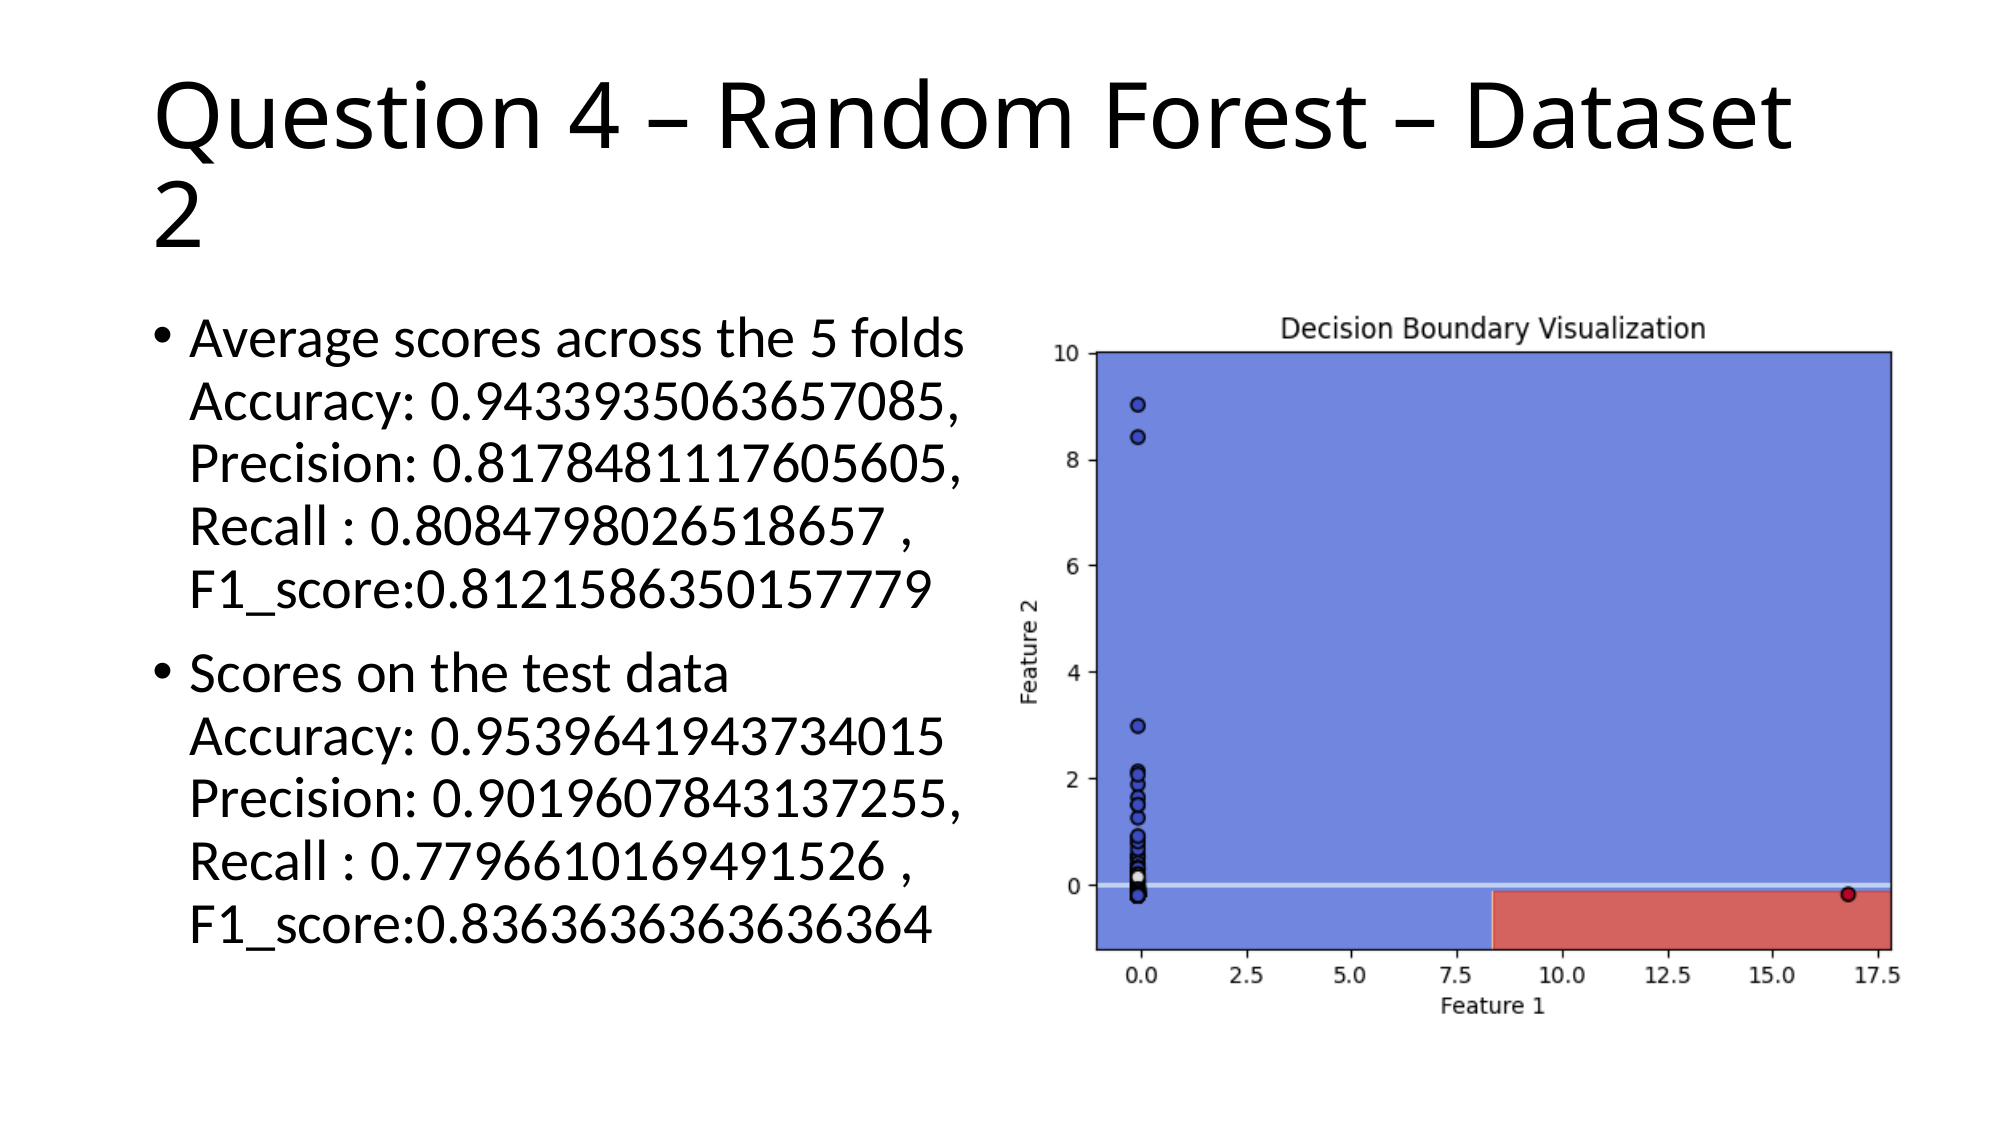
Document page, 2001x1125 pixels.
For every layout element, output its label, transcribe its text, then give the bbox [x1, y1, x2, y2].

list Average scores across the 5 folds Accuracy: 0.9433935063657085, Precision: 0.8178481117605605, Recall : 0.8084798026518657 , F1_score:0.8121586350157779 Scores on the test data Accuracy: 0.9539641943734015 Precision: 0.9019607843137255, Recall : 0.7796610169491526 , F1_score:0.8363636363636364 [137, 299, 1007, 1014]
picture [1004, 300, 1919, 1035]
title Question 4 – Random Forest – Dataset 2 [137, 59, 1863, 278]
